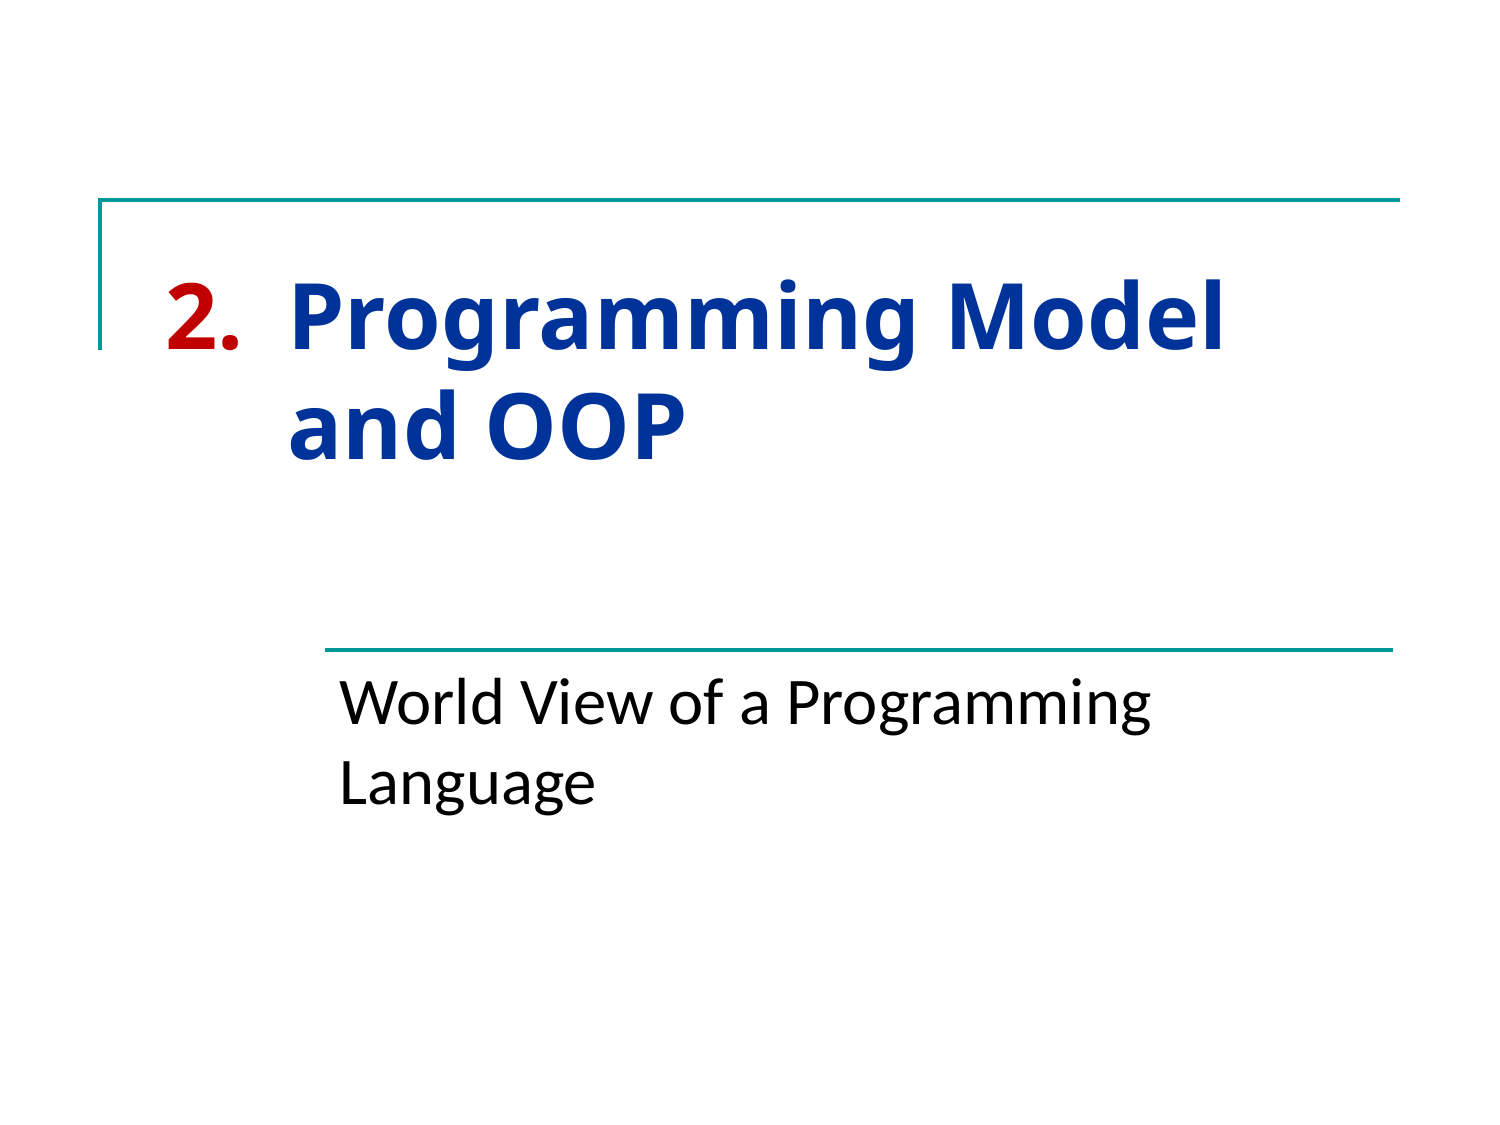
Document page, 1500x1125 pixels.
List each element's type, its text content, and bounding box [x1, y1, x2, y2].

title 2. Programming Model and OOP [150, 249, 1401, 538]
subtitle World View of a Programming Language [324, 650, 1400, 938]
